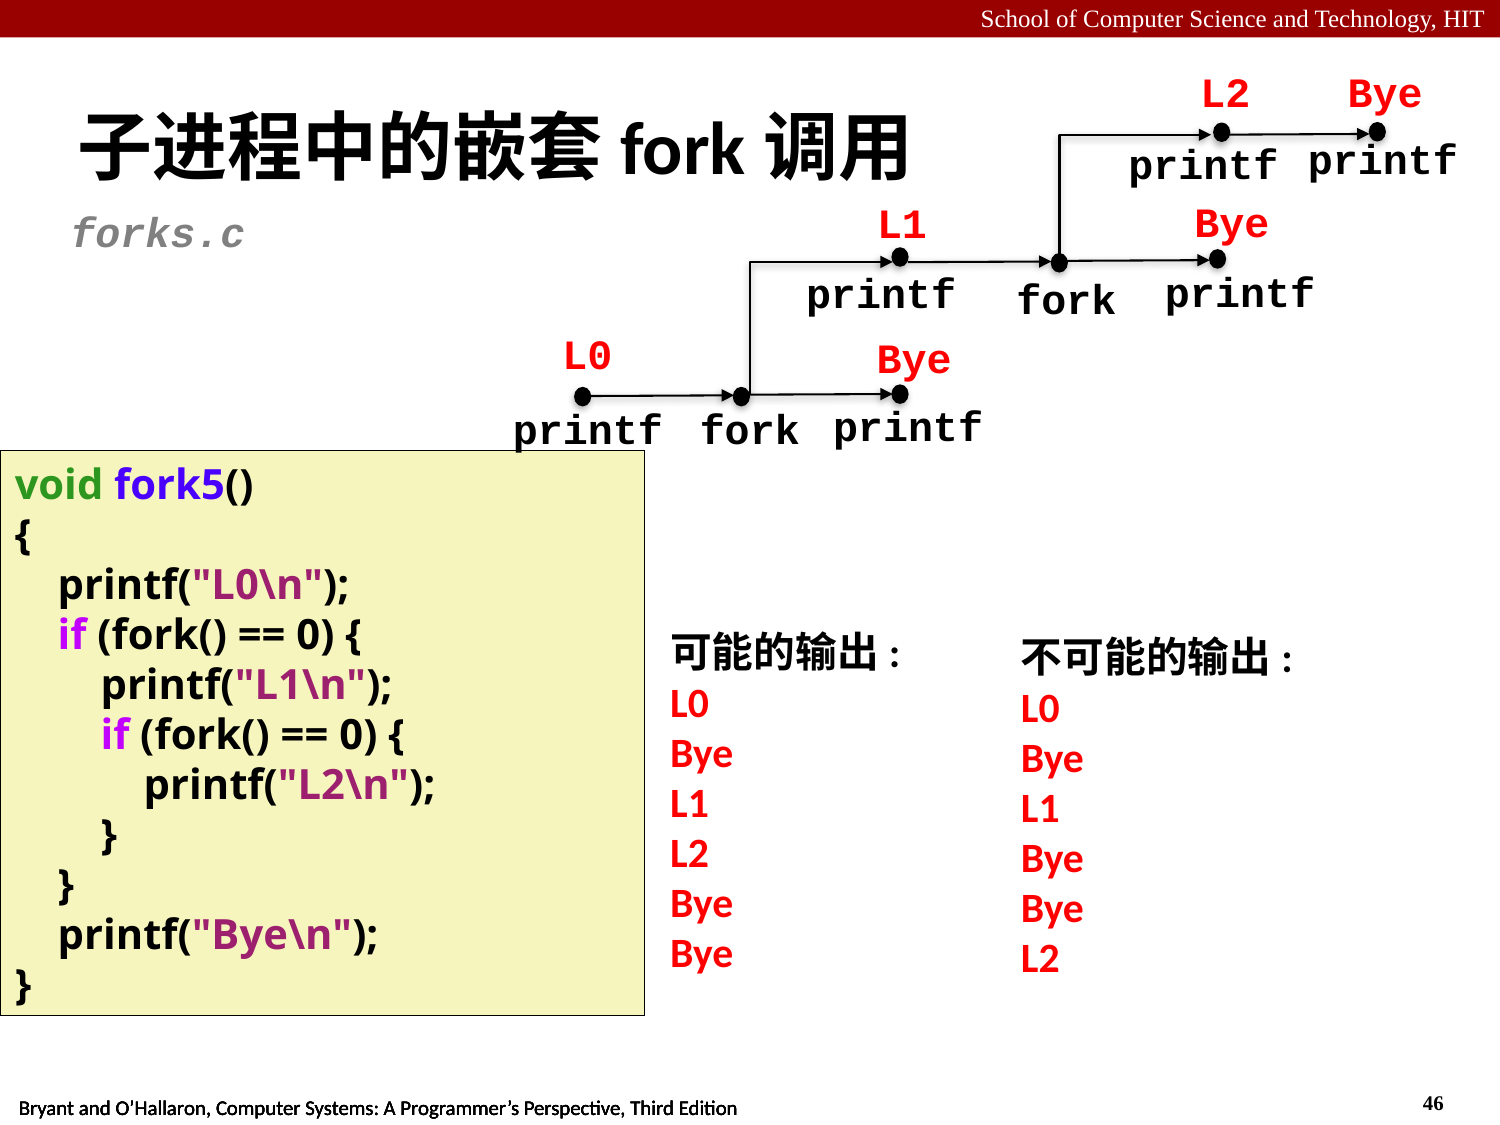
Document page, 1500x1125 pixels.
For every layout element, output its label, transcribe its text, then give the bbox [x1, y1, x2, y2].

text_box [476, 57, 1485, 559]
text_box forks.c [55, 202, 261, 265]
text_box void fork5() { printf("L0\n"); if (fork() == 0) { printf("L1\n"); if (fork() == 0) { printf("L2\n"); } } printf("Bye\n"); } [0, 450, 645, 1015]
text_box 可能的输出: L0 Bye L1 L2 Bye Bye [655, 617, 916, 983]
title 子进程中的嵌套fork调用 [62, 52, 1447, 238]
text_box 不可能的输出: L0 Bye L1 Bye Bye L2 [1006, 623, 1308, 989]
